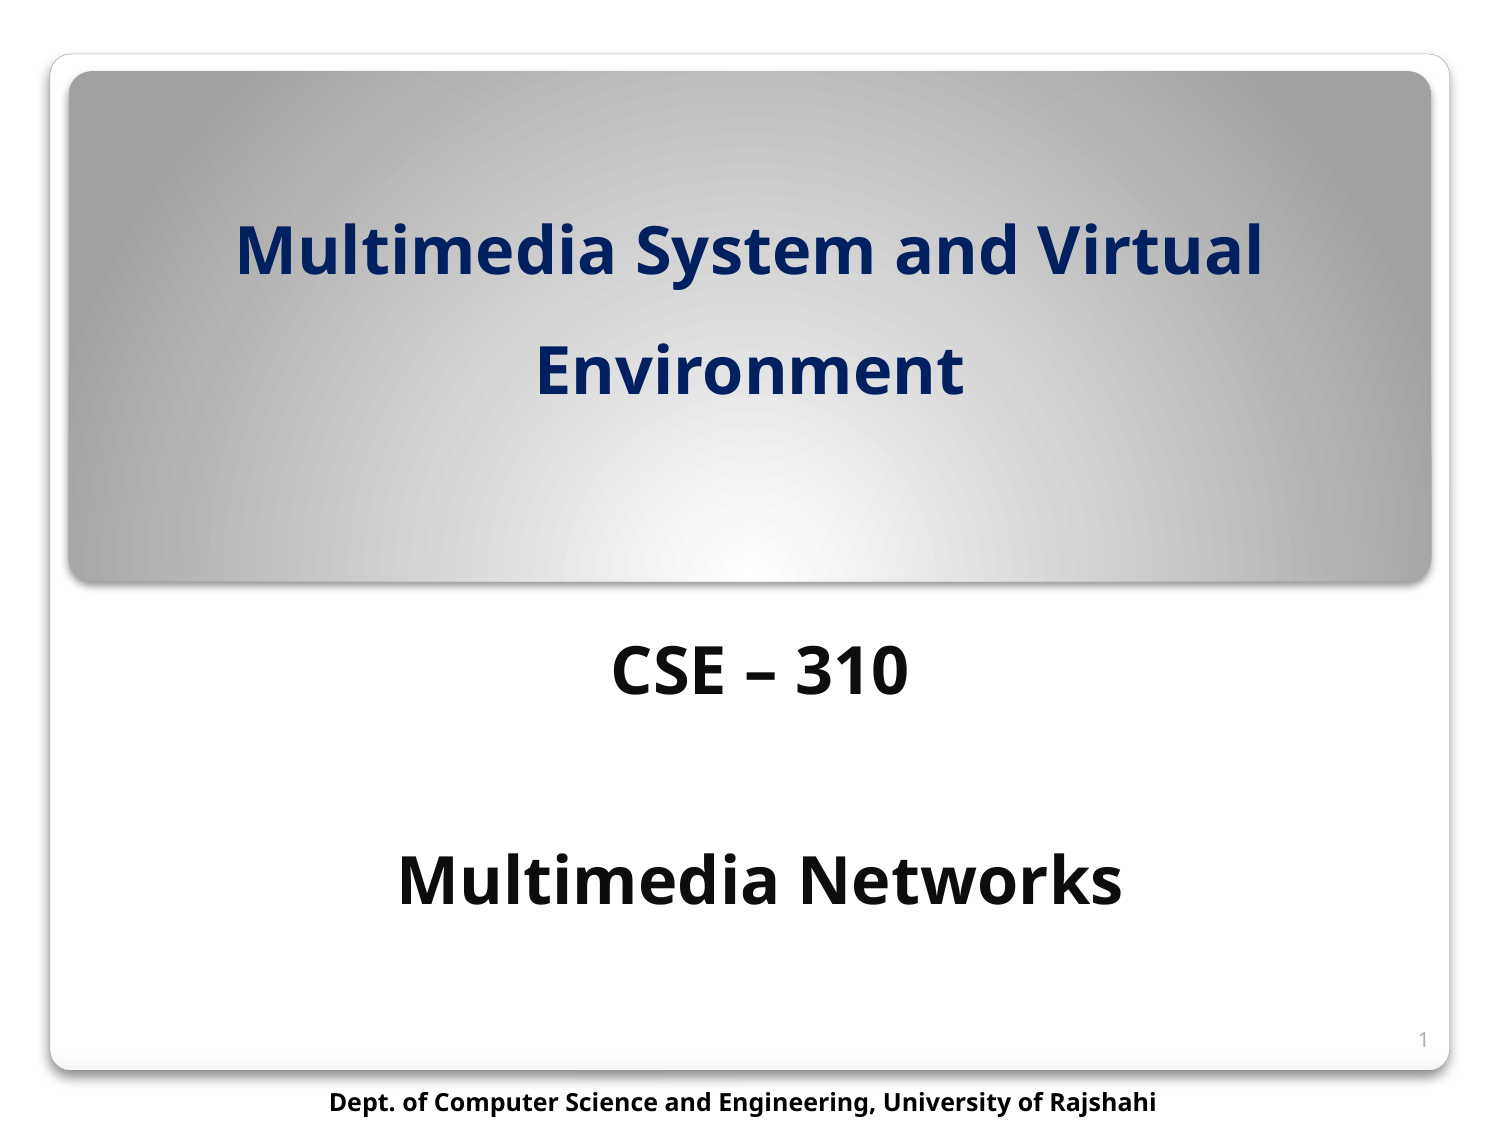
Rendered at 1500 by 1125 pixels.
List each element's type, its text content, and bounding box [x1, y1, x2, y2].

text_box Dept. of Computer Science and Engineering, University of Rajshahi [74, 1079, 1413, 1125]
slide_number 1 [1369, 1002, 1445, 1063]
title Multimedia System and Virtual Environment [87, 149, 1413, 416]
subtitle CSE – 310 Multimedia Networks [125, 587, 1375, 1063]
